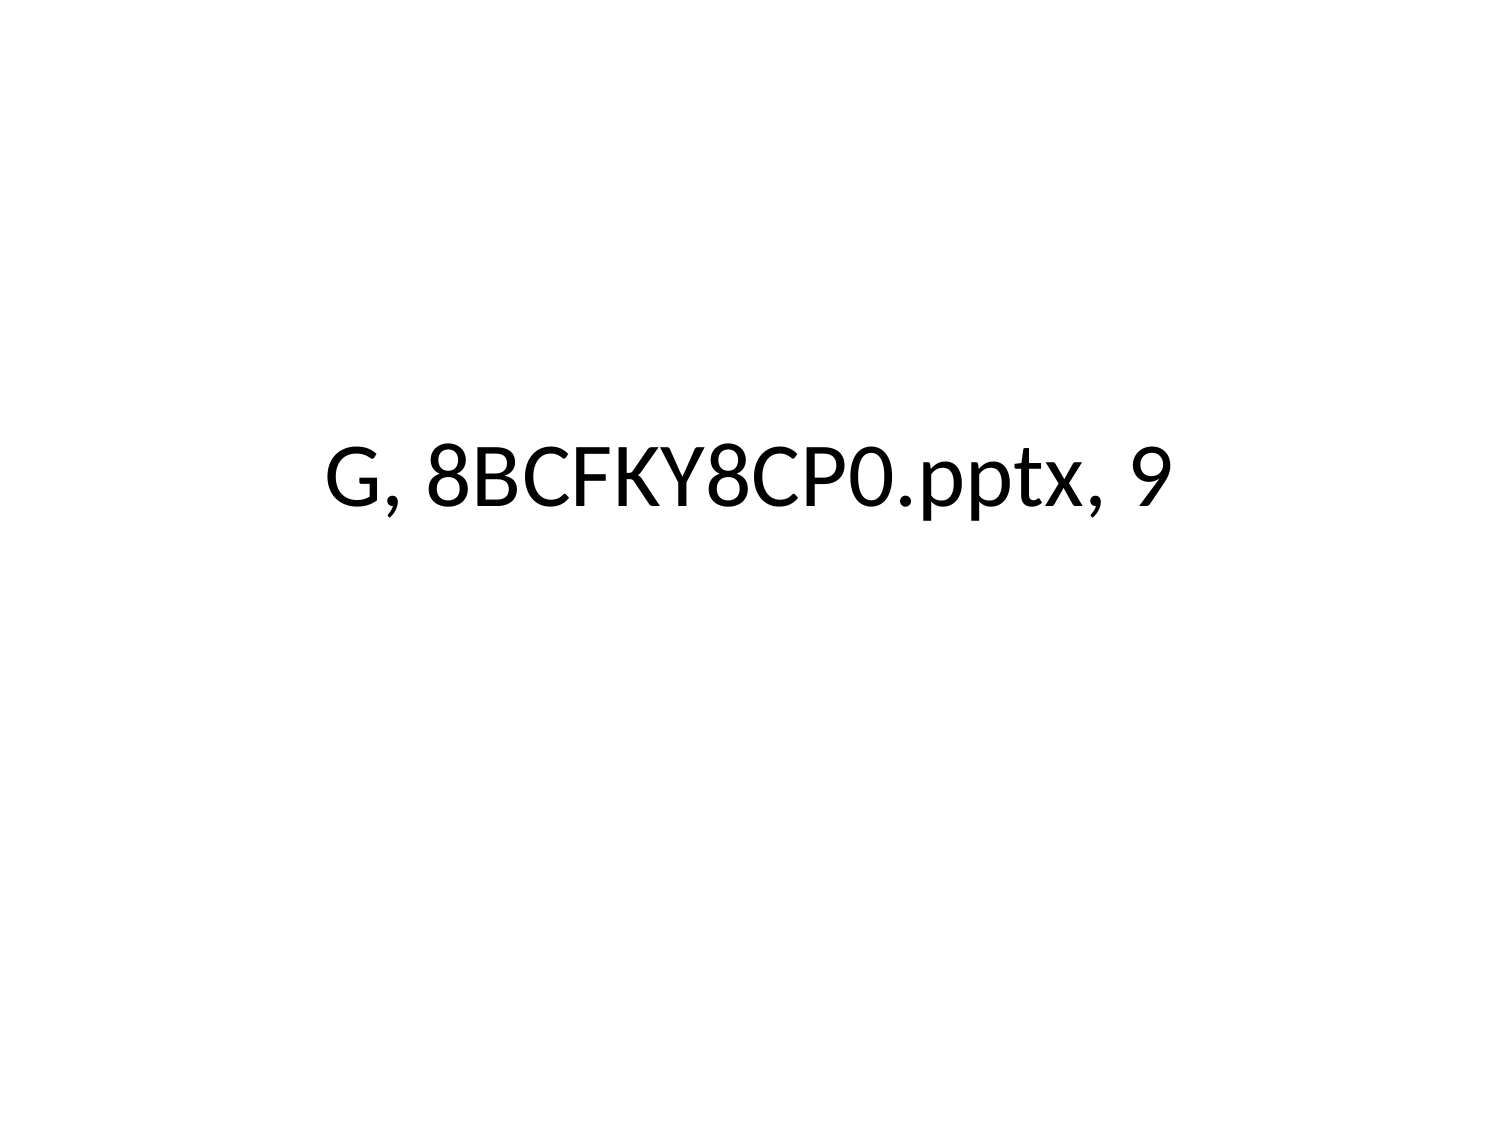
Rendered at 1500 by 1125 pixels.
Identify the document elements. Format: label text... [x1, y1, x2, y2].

title G, 8BCFKY8CP0.pptx, 9 [112, 349, 1388, 591]
